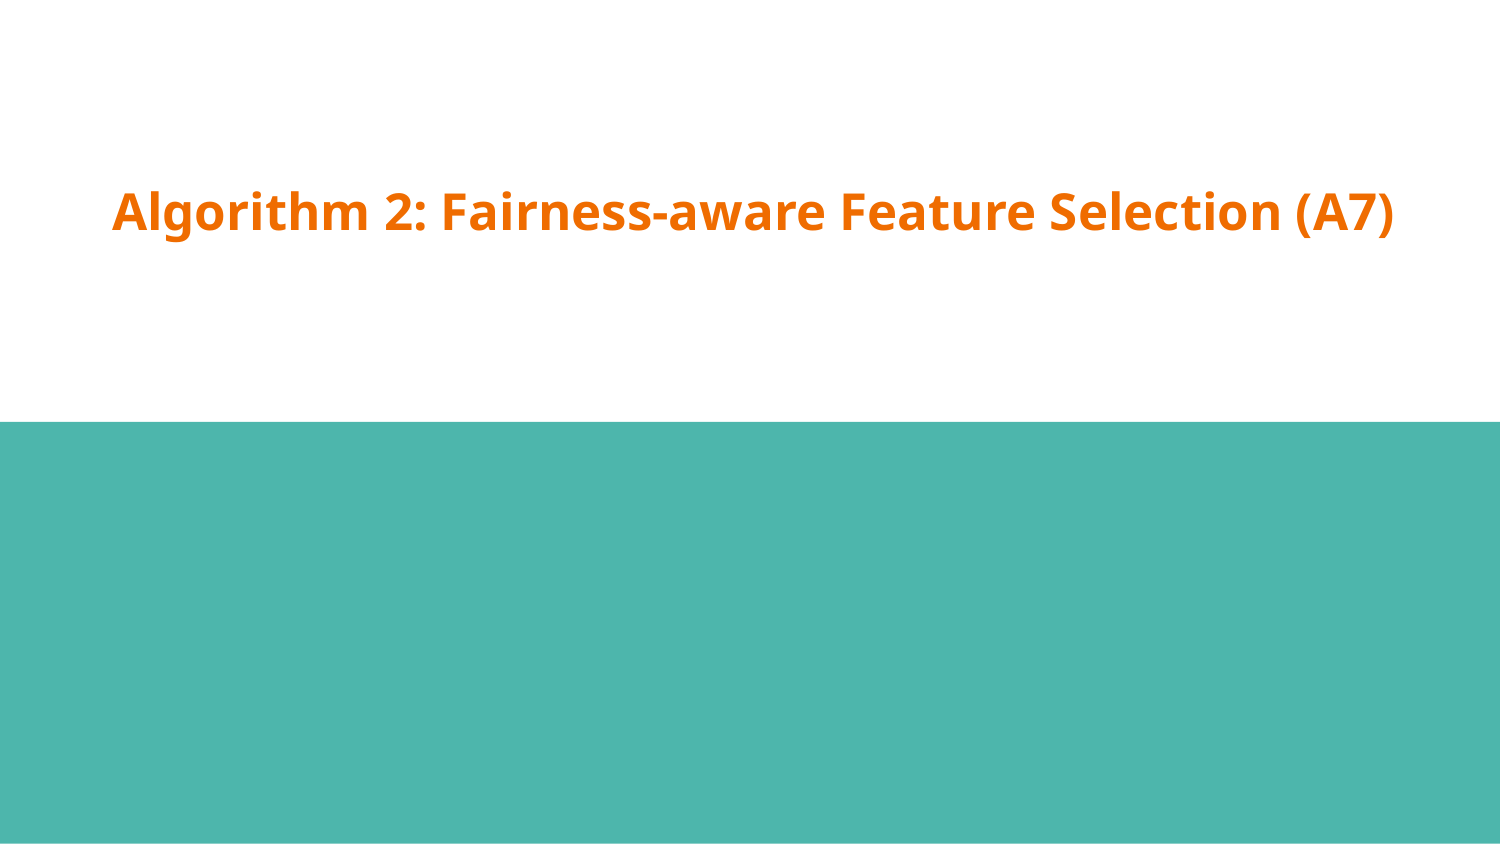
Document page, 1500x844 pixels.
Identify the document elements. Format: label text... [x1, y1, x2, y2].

title Algorithm 2: Fairness-aware Feature Selection (A7) [51, 133, 1458, 289]
